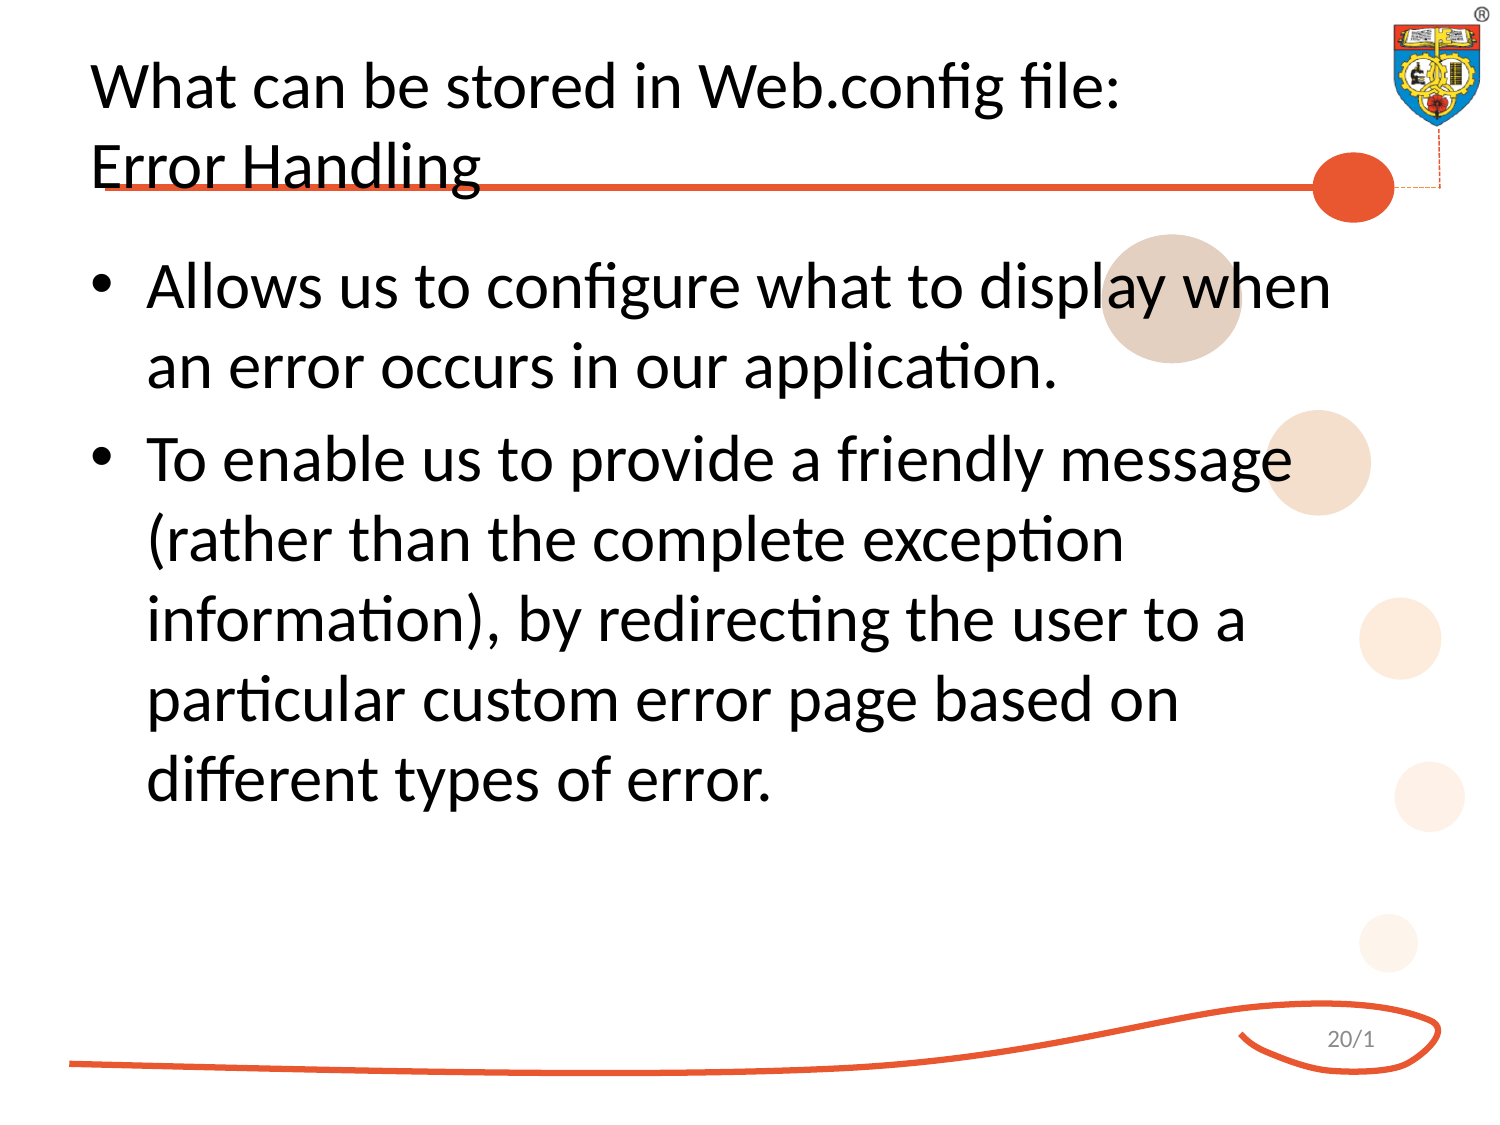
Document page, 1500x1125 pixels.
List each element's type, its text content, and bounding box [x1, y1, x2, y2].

picture [1389, 3, 1492, 129]
list Allows us to configure what to display when an error occurs in our application. To enable us to provide a friendly message (rather than the complete exception information), by redirecting the user to a particular custom error page based on different types of error. [74, 234, 1419, 973]
title What can be stored in Web.config file: Error Handling [74, 29, 1438, 213]
